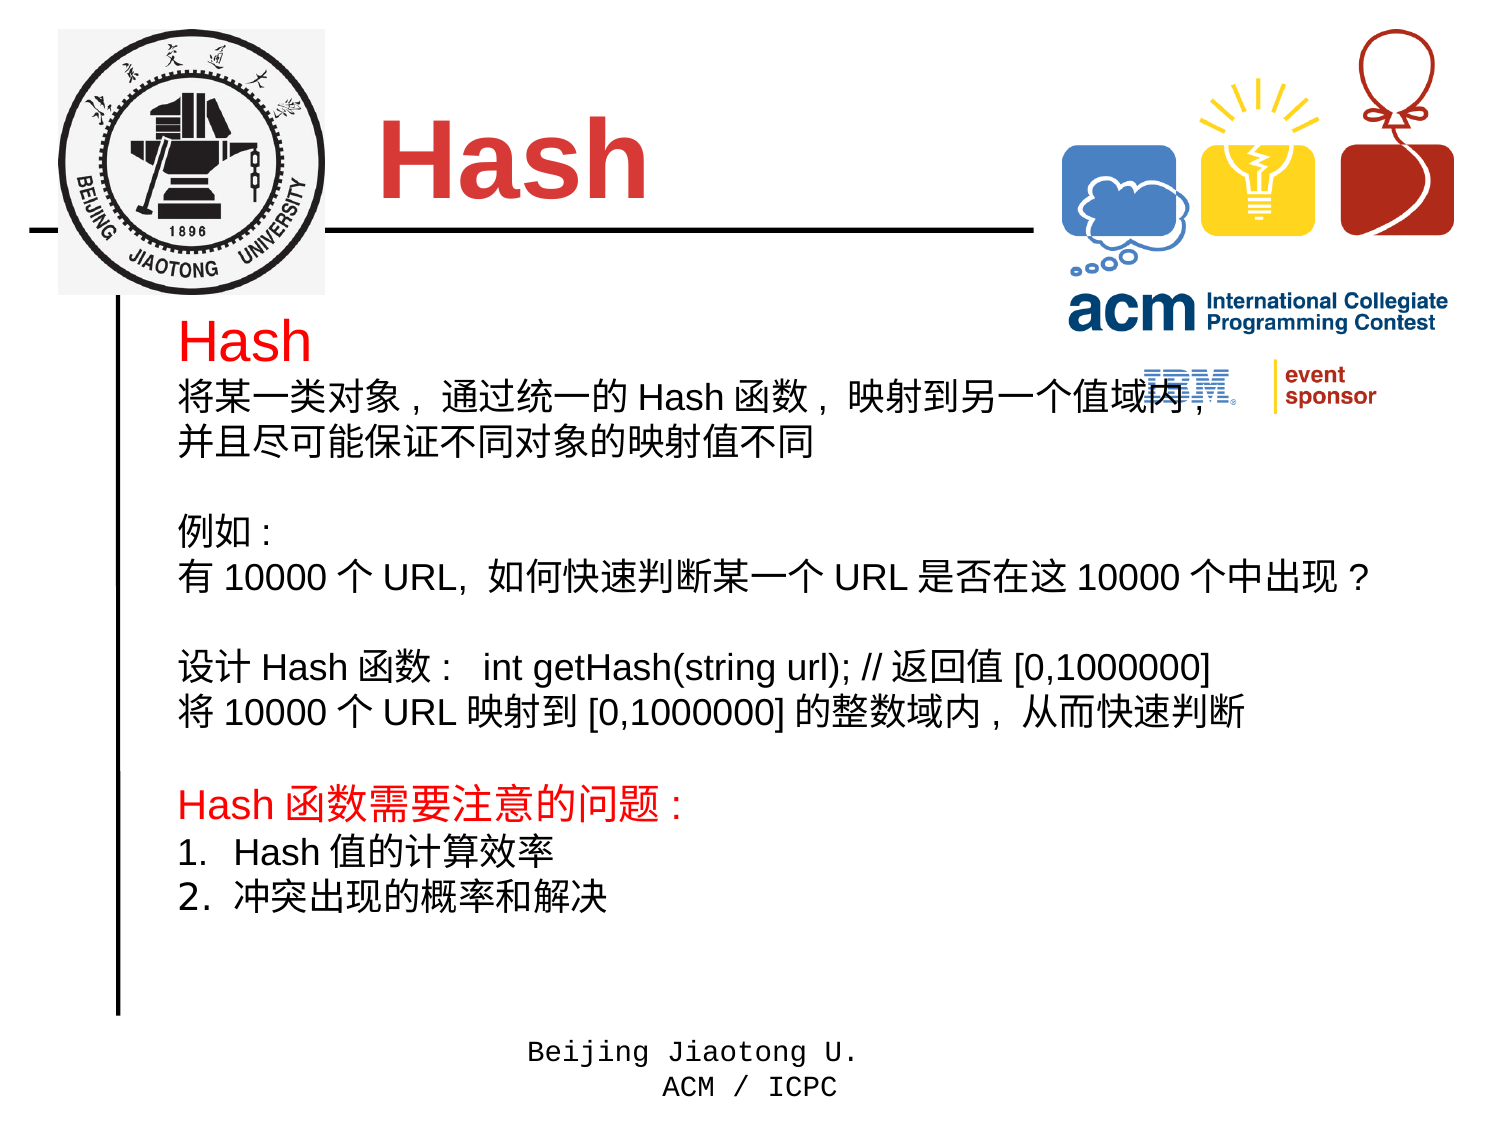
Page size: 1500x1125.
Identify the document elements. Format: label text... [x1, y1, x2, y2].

list Hash 将某一类对象, 通过统一的Hash函数, 映射到另一个值域内, 并且尽可能保证不同对象的映射值不同 例如: 有10000个URL, 如何快速判断某一个URL是否在这10000个中出现? 设计Hash函数: int getHash(string url); //返回值[0,1000000] 将10000个URL映射到[0,1000000]的整数域内, 从而快速判断 Hash函数需要注意的问题: Hash值的计算效率 冲突出现的概率和解决 [177, 302, 1394, 1045]
picture [58, 29, 325, 295]
picture [1062, 29, 1454, 414]
text_box Hash [361, 78, 667, 229]
